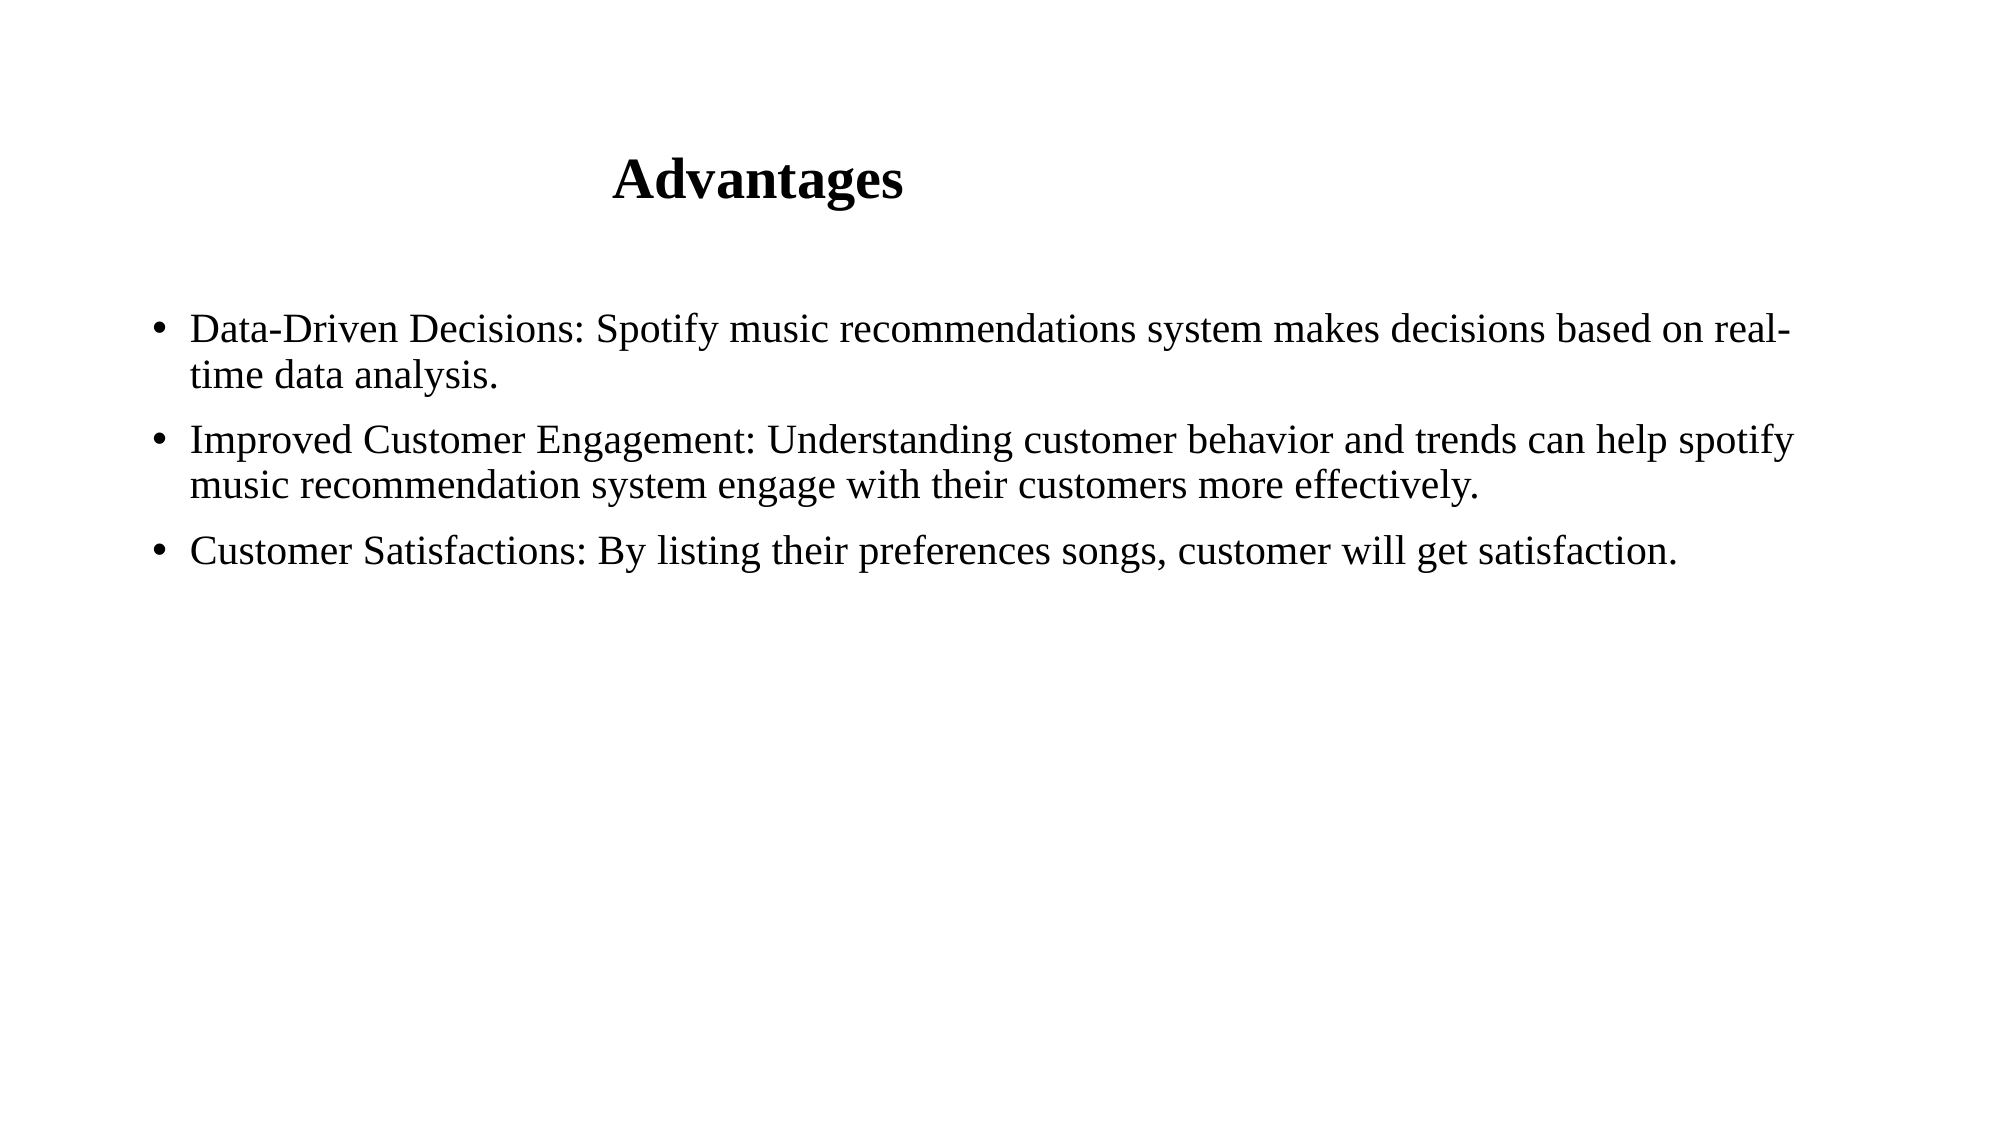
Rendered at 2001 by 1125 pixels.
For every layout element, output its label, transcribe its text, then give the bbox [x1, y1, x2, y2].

list Data-Driven Decisions: Spotify music recommendations system makes decisions based on real-time data analysis. Improved Customer Engagement: Understanding customer behavior and trends can help spotify music recommendation system engage with their customers more effectively. Customer Satisfactions: By listing their preferences songs, customer will get satisfaction. [137, 299, 1863, 1014]
title Advantages [137, 59, 1863, 278]
